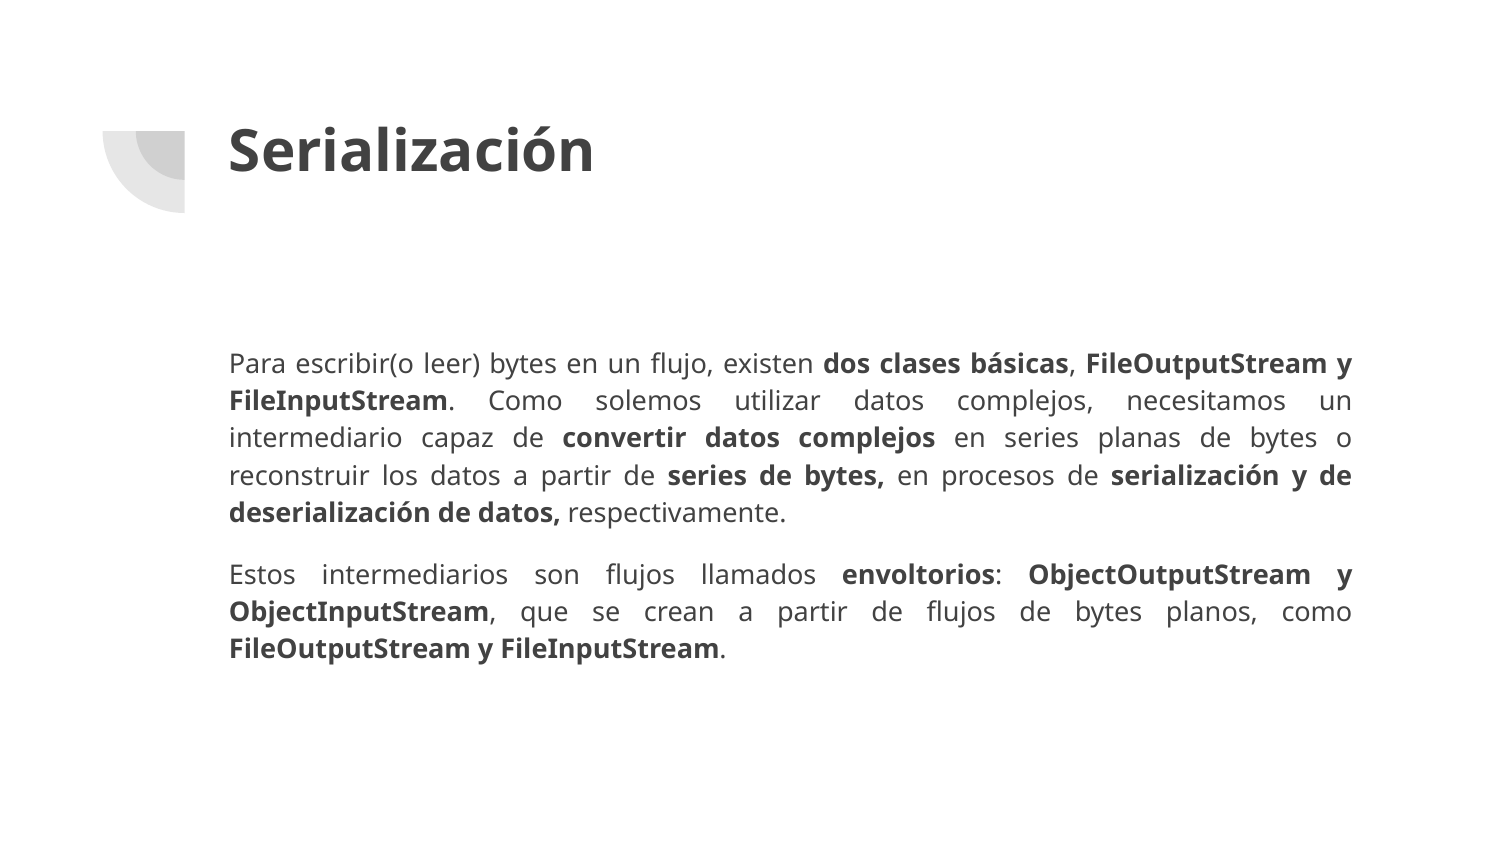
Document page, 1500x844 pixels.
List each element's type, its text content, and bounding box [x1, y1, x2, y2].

title Serialización [213, 98, 1368, 263]
list Para escribir(o leer) bytes en un flujo, existen dos clases básicas, FileOutputStream y FileInputStream. Como solemos utilizar datos complejos, necesitamos un intermediario capaz de convertir datos complejos en series planas de bytes o reconstruir los datos a partir de series de bytes, en procesos de serialización y de deserialización de datos, respectivamente. Estos intermediarios son flujos llamados envoltorios: ObjectOutputStream y ObjectInputStream, que se crean a partir de flujos de bytes planos, como FileOutputStream y FileInputStream. [213, 326, 1368, 744]
